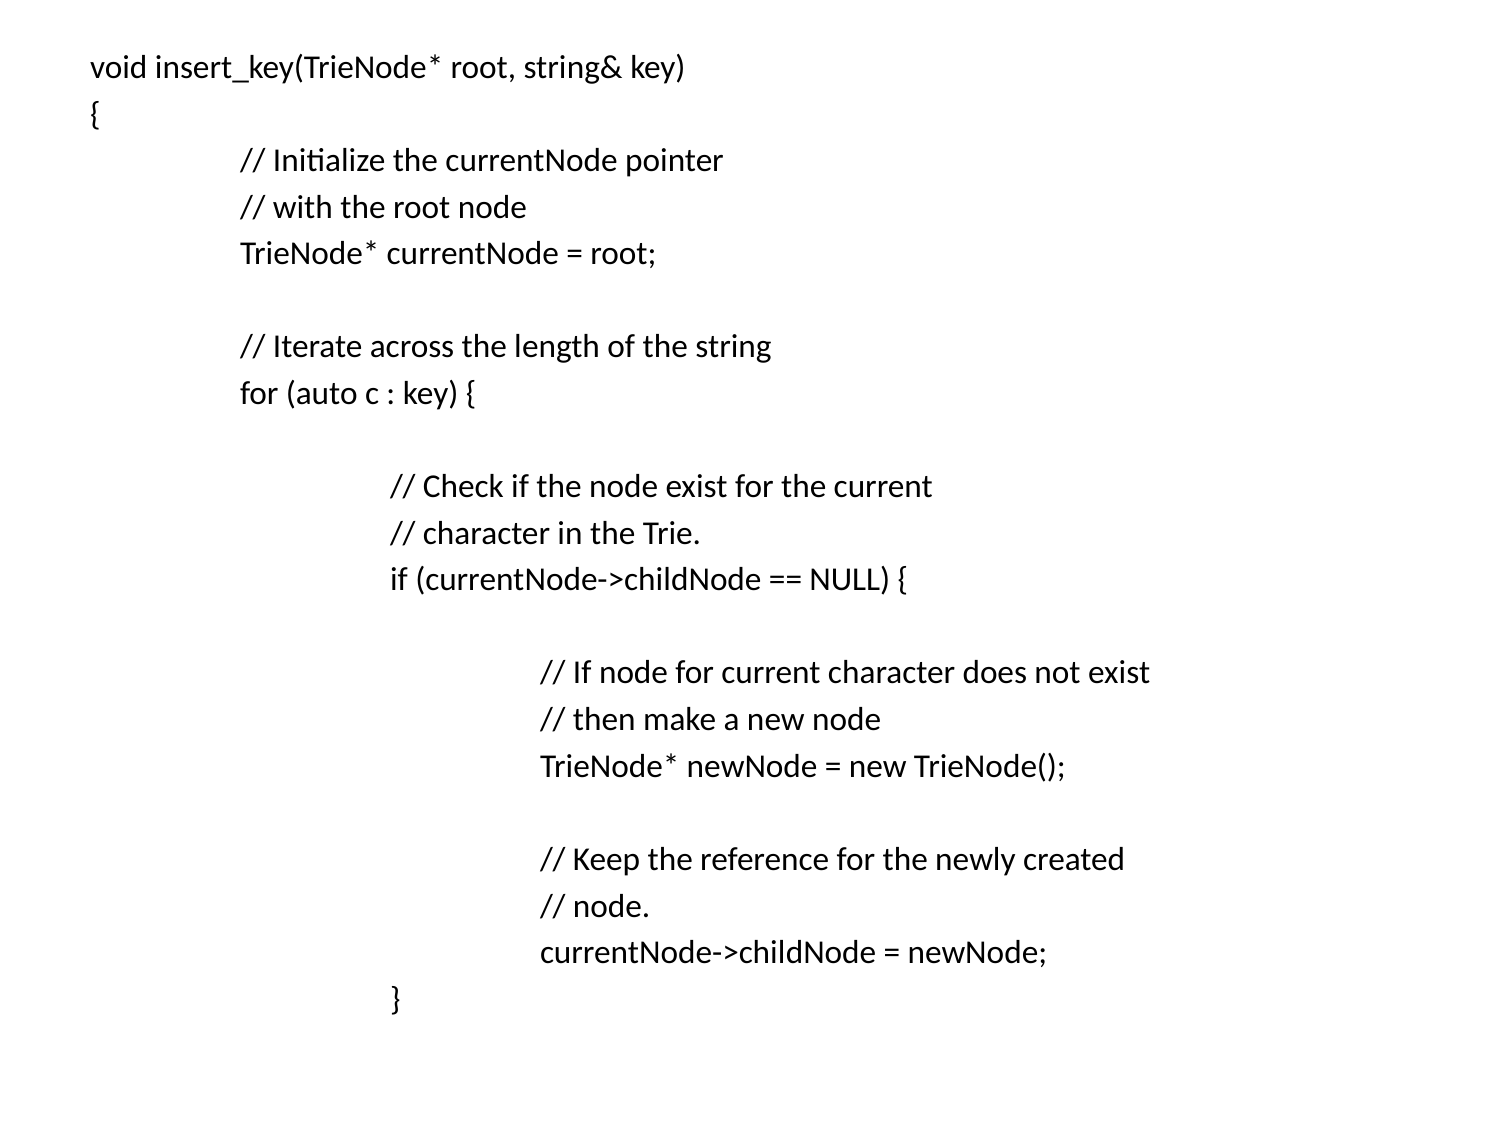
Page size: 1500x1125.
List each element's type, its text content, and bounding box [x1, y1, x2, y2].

list void insert_key(TrieNode* root, string& key) { // Initialize the currentNode pointer // with the root node TrieNode* currentNode = root; // Iterate across the length of the string for (auto c : key) { // Check if the node exist for the current // character in the Trie. if (currentNode->childNode == NULL) { // If node for current character does not exist // then make a new node TrieNode* newNode = new TrieNode(); // Keep the reference for the newly created // node. currentNode->childNode = newNode; } [75, 37, 1425, 1005]
